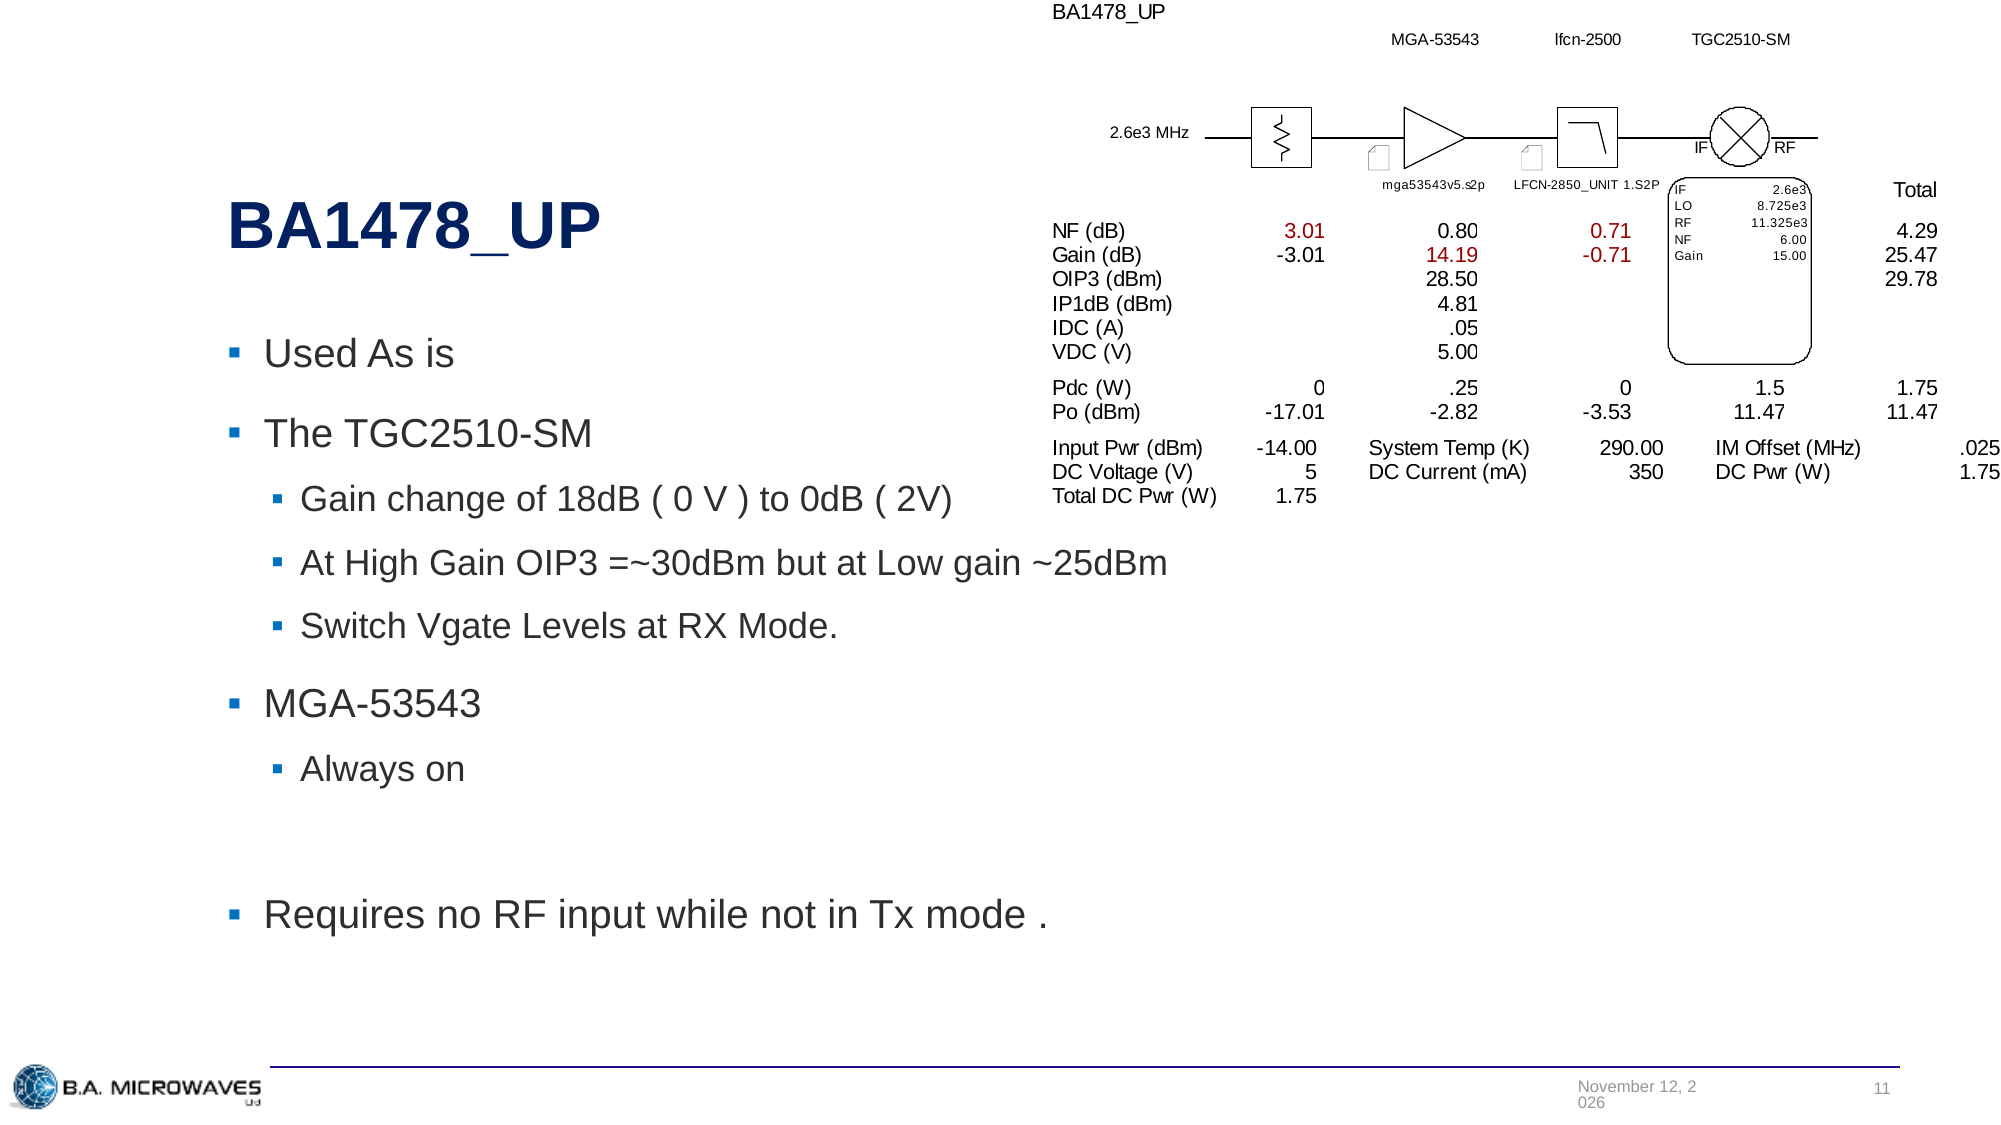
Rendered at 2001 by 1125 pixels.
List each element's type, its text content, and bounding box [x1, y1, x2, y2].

picture [1052, 0, 2000, 508]
title BA1478_UP [212, 82, 1052, 271]
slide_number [1563, 1068, 1716, 1105]
list Used As is The TGC2510-SM Gain change of 18dB ( 0 V ) to 0dB ( 2V) At High Gain OIP3 =~30dBm but at Low gain ~25dBm Switch Vgate Levels at RX Mode. MGA-53543 Always on Requires no RF input while not in Tx mode . [212, 324, 1788, 950]
picture [0, 1049, 270, 1122]
